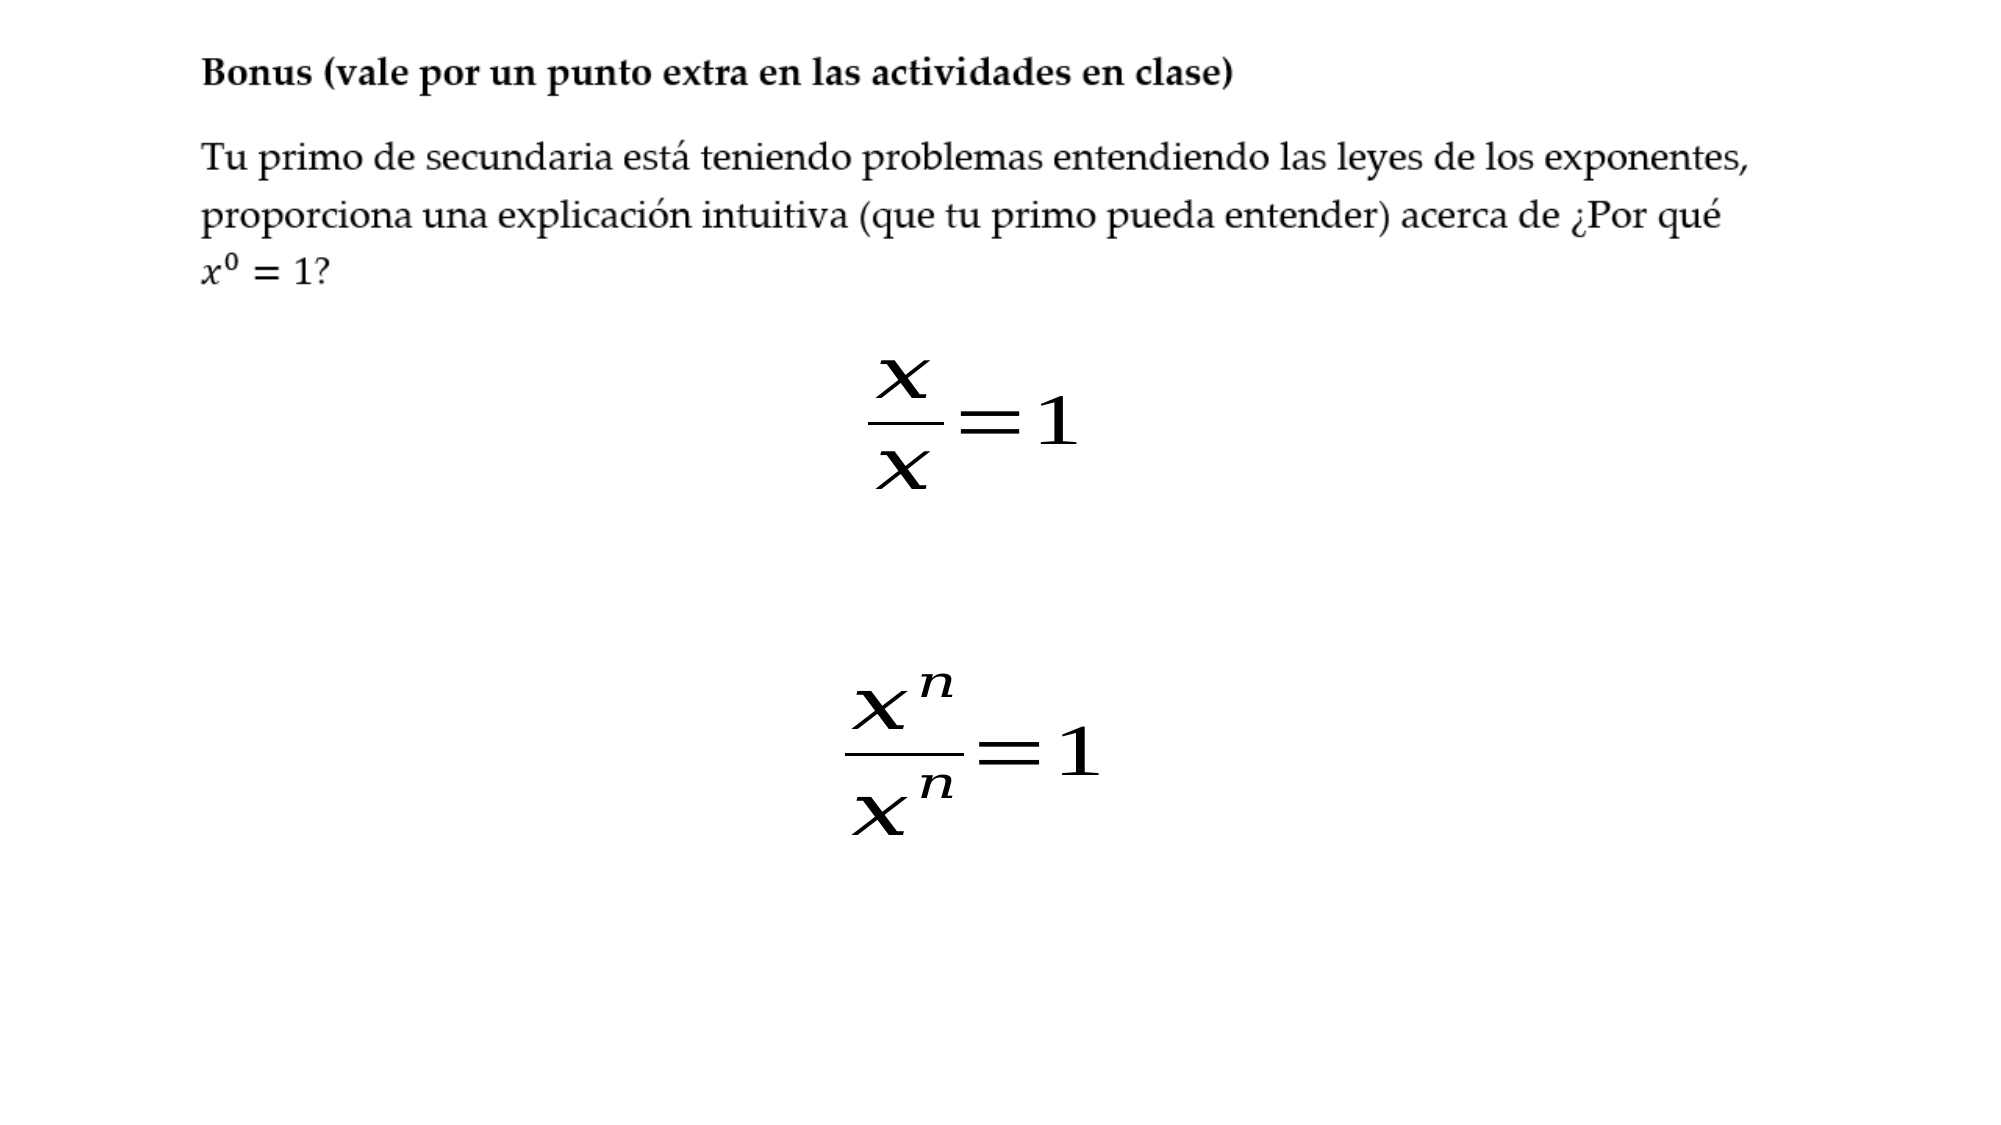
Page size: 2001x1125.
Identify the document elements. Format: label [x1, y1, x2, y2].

list [137, 299, 1863, 1014]
picture [187, 46, 1780, 322]
